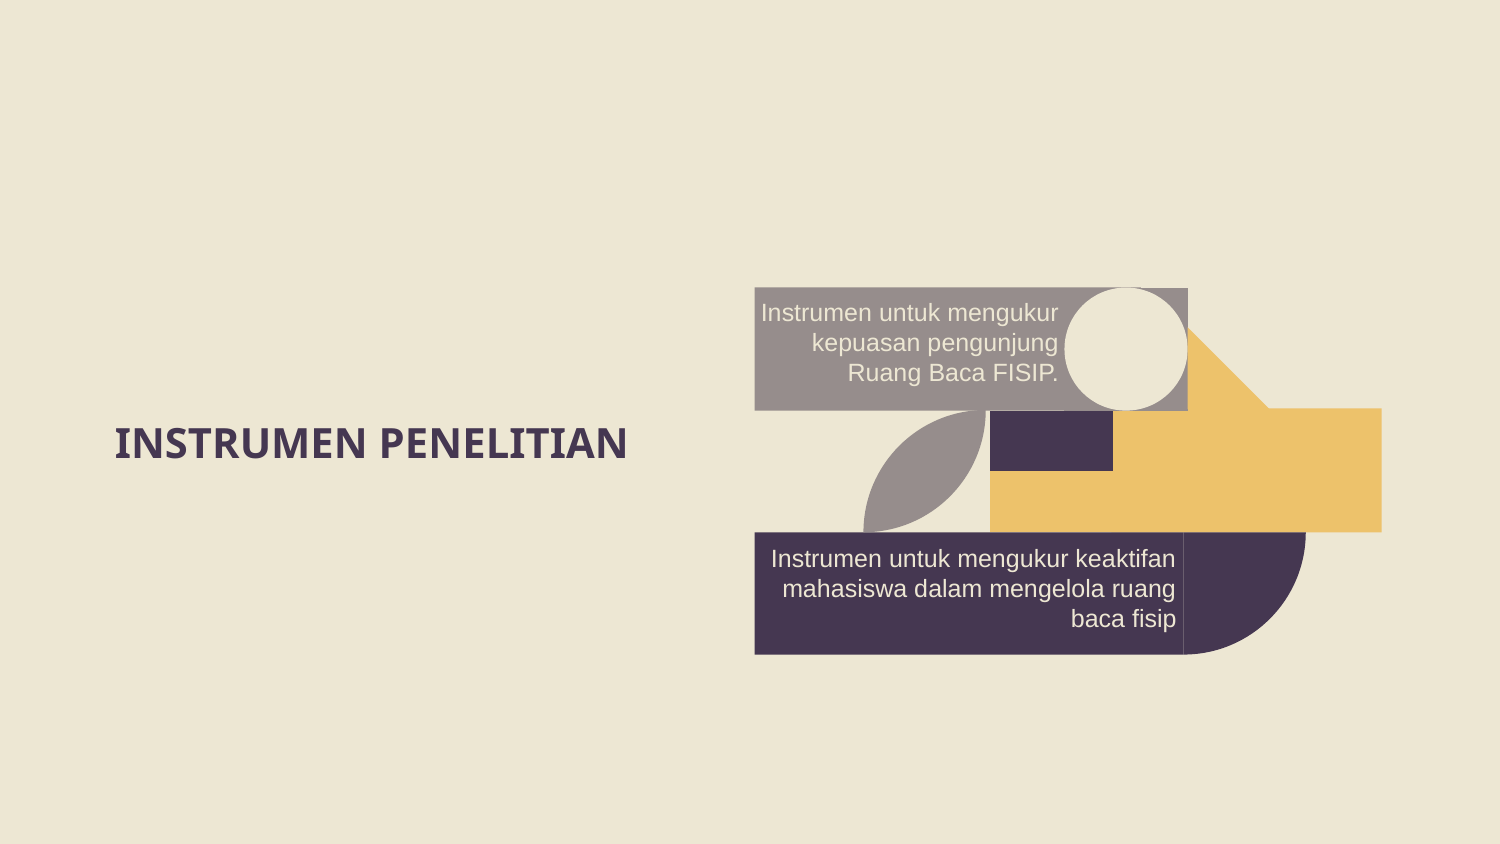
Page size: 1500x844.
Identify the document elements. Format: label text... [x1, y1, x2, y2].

text_box [754, 532, 1183, 655]
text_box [990, 410, 1114, 533]
text_box [754, 287, 1062, 320]
text_box [1192, 331, 1270, 410]
title INSTRUMEN PENELITIAN [53, 368, 691, 517]
text_box Instrumen untuk mengukur kepuasan pengunjung Ruang Baca FISIP. [749, 320, 1059, 416]
text_box [1183, 532, 1306, 655]
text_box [1064, 287, 1188, 411]
text_box [863, 409, 986, 533]
text_box [1118, 408, 1382, 533]
text_box Instrumen untuk mengukur keaktifan mahasiswa dalam mengelola ruang baca fisip [660, 532, 1177, 632]
